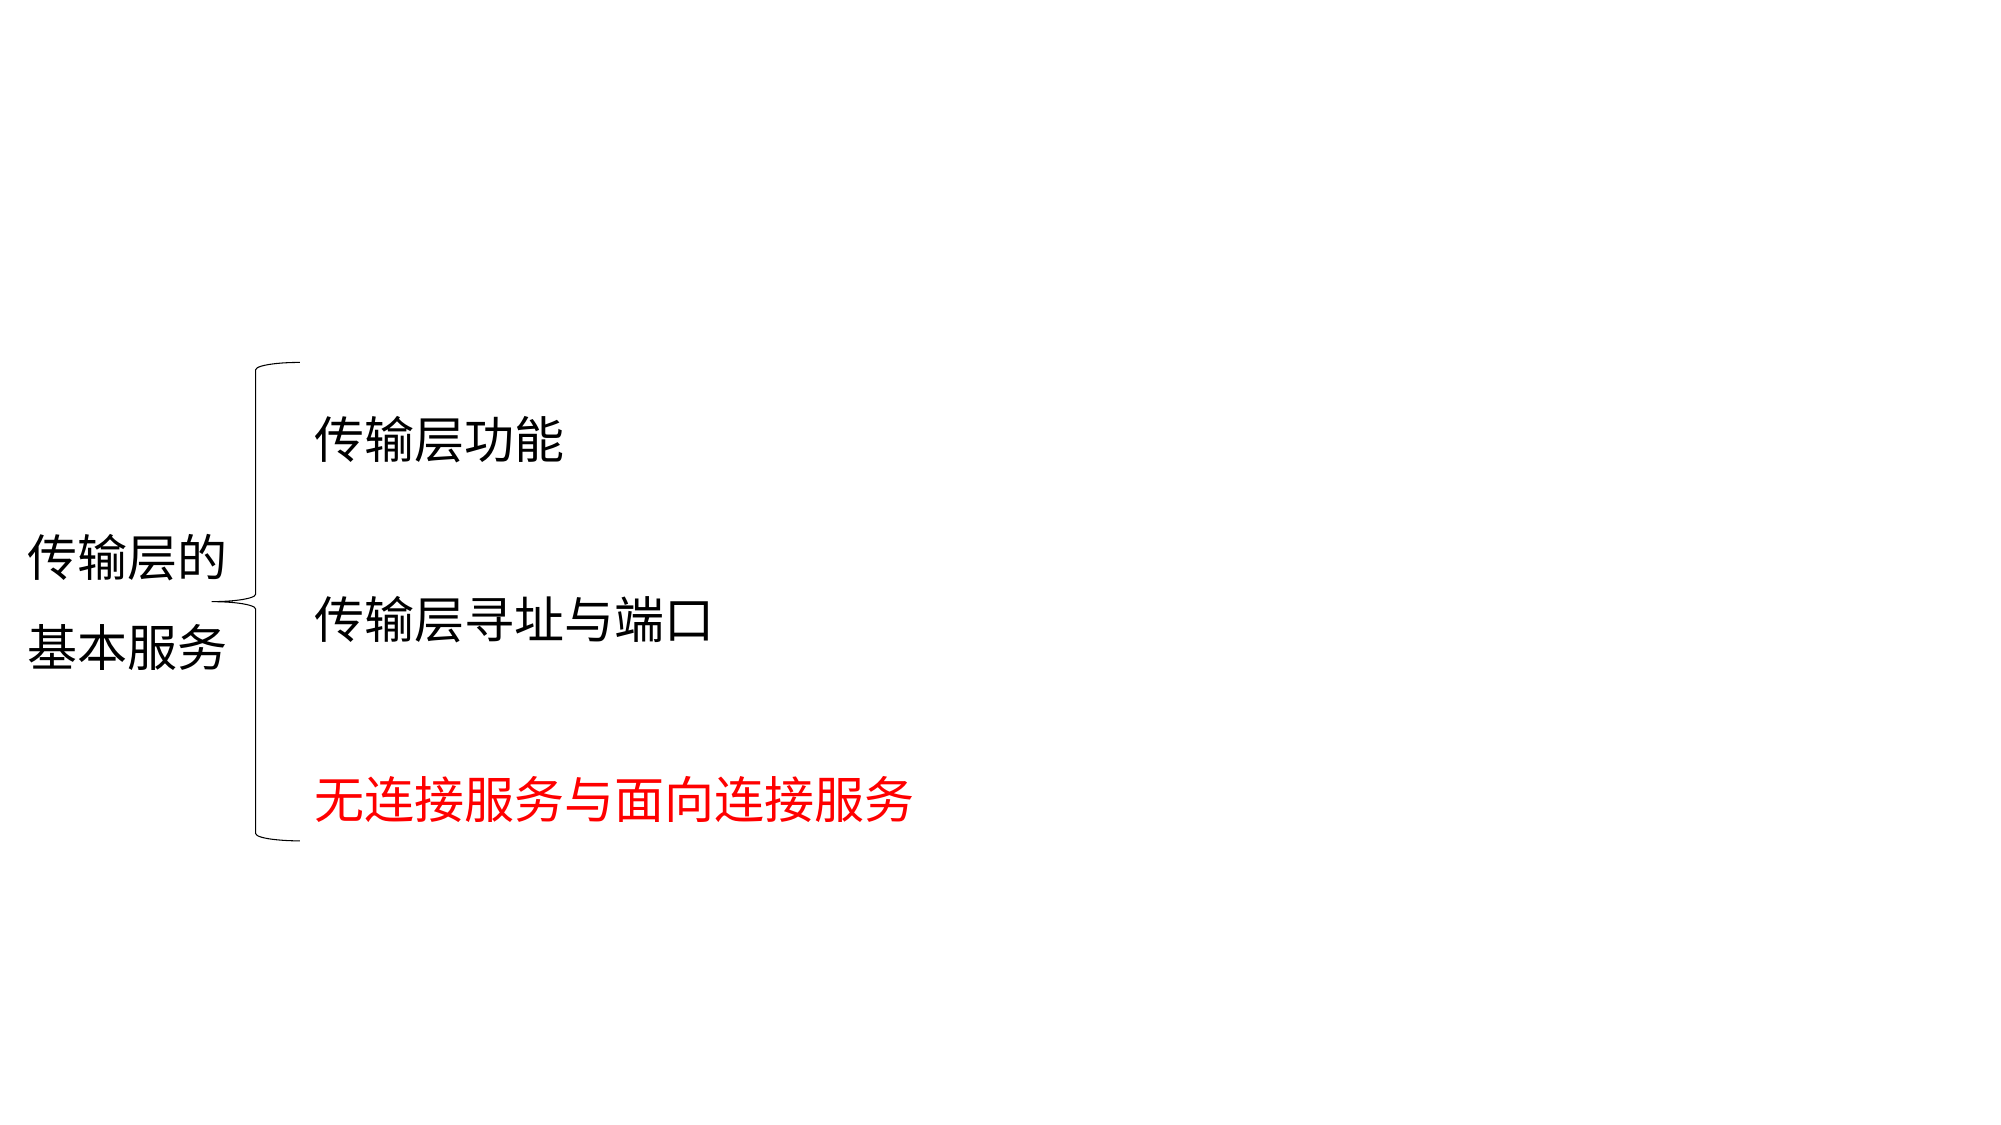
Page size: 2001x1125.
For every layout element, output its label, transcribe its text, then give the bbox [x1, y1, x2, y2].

text_box 传输层功能 传输层寻址与端口 无连接服务与面向连接服务 [300, 371, 1194, 837]
text_box 传输层的 基本服务 [0, 489, 255, 685]
text_box [211, 361, 300, 842]
